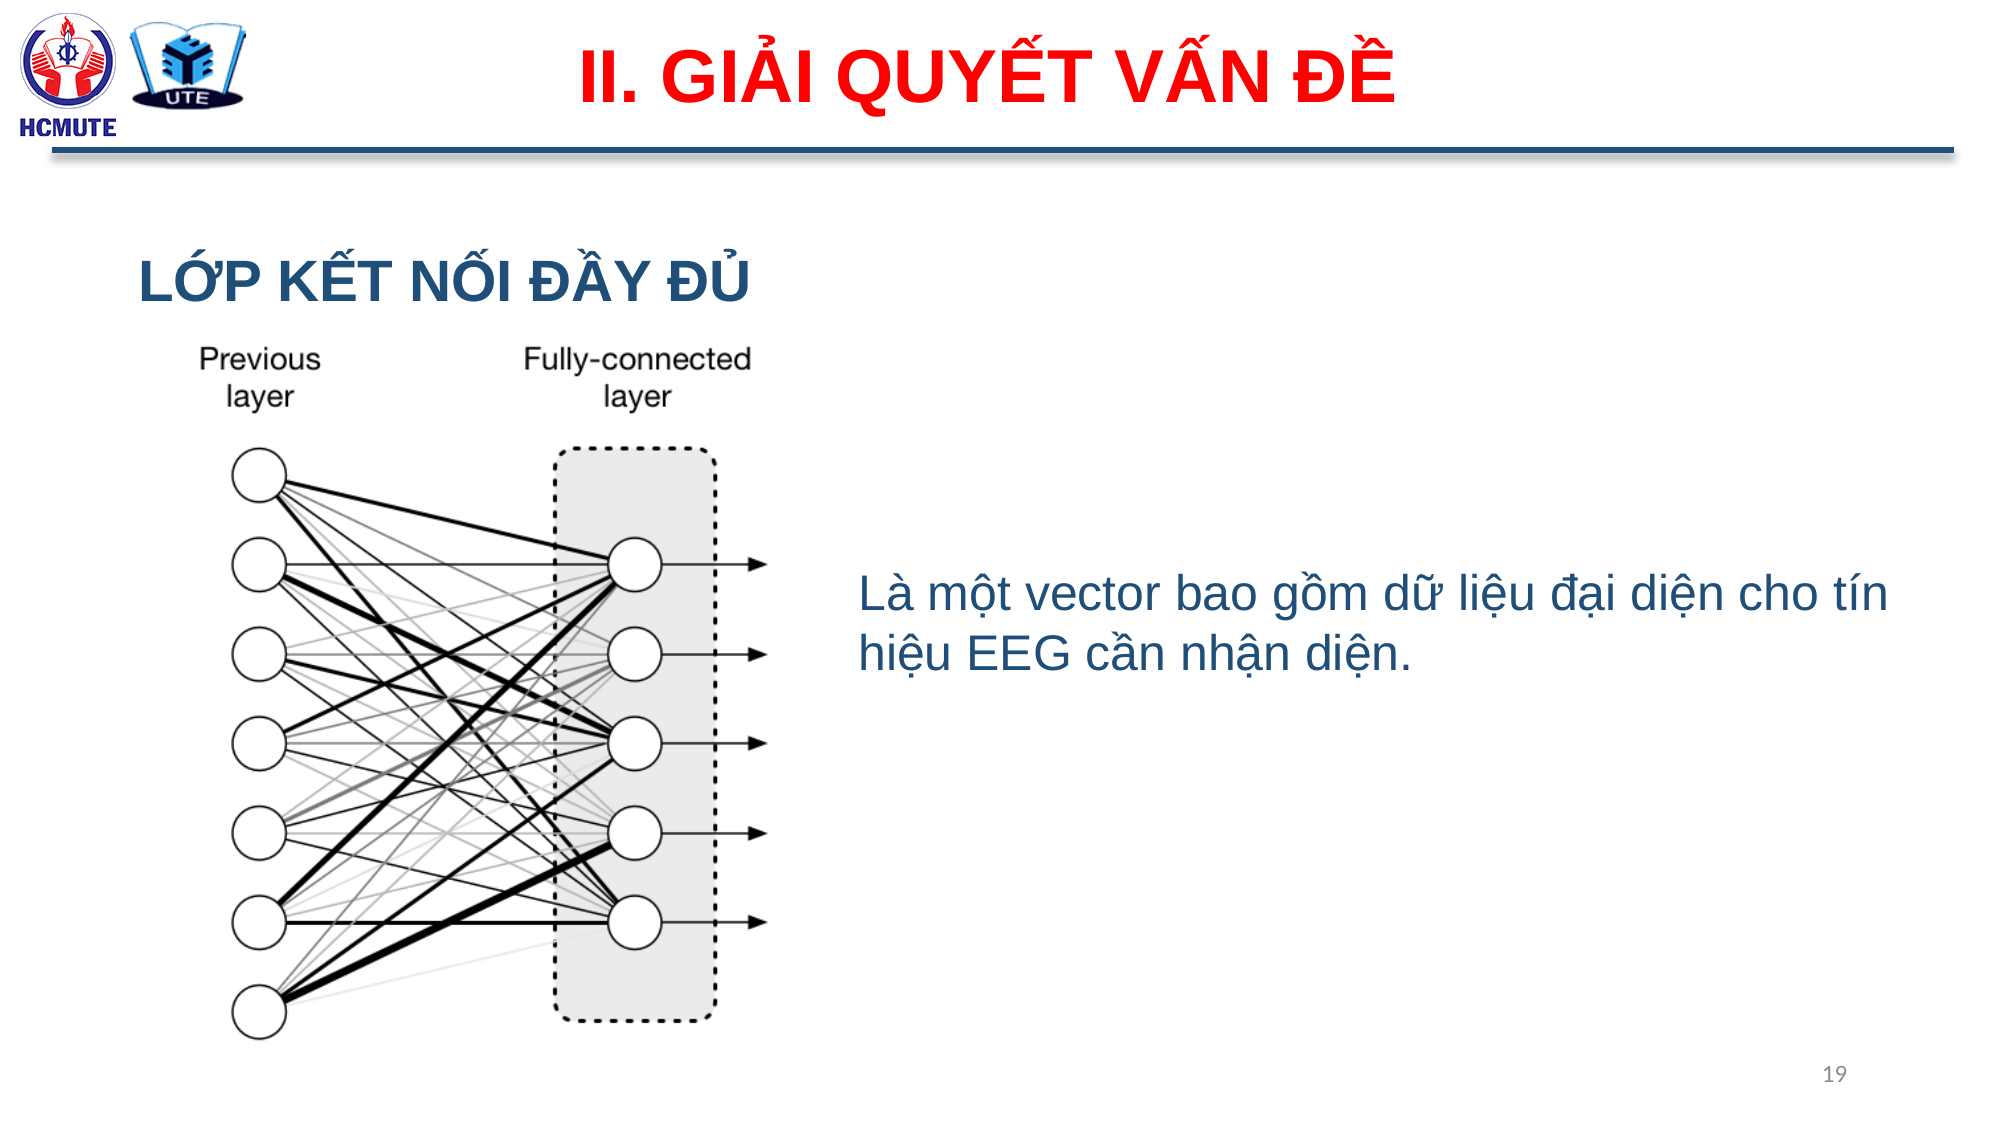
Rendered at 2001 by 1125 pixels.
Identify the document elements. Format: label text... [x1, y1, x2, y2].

text_box Là một vector bao gồm dữ liệu đại diện cho tín hiệu EEG cần nhận diện. [843, 553, 1982, 689]
list LỚP KẾT NỐI ĐẦY ĐỦ [123, 201, 1849, 337]
picture [188, 330, 773, 1043]
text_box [19, 0, 256, 137]
text_box II. GIẢI QUYẾT VẤN ĐỀ [265, 29, 1711, 127]
slide_number 19 [1412, 1042, 1863, 1103]
